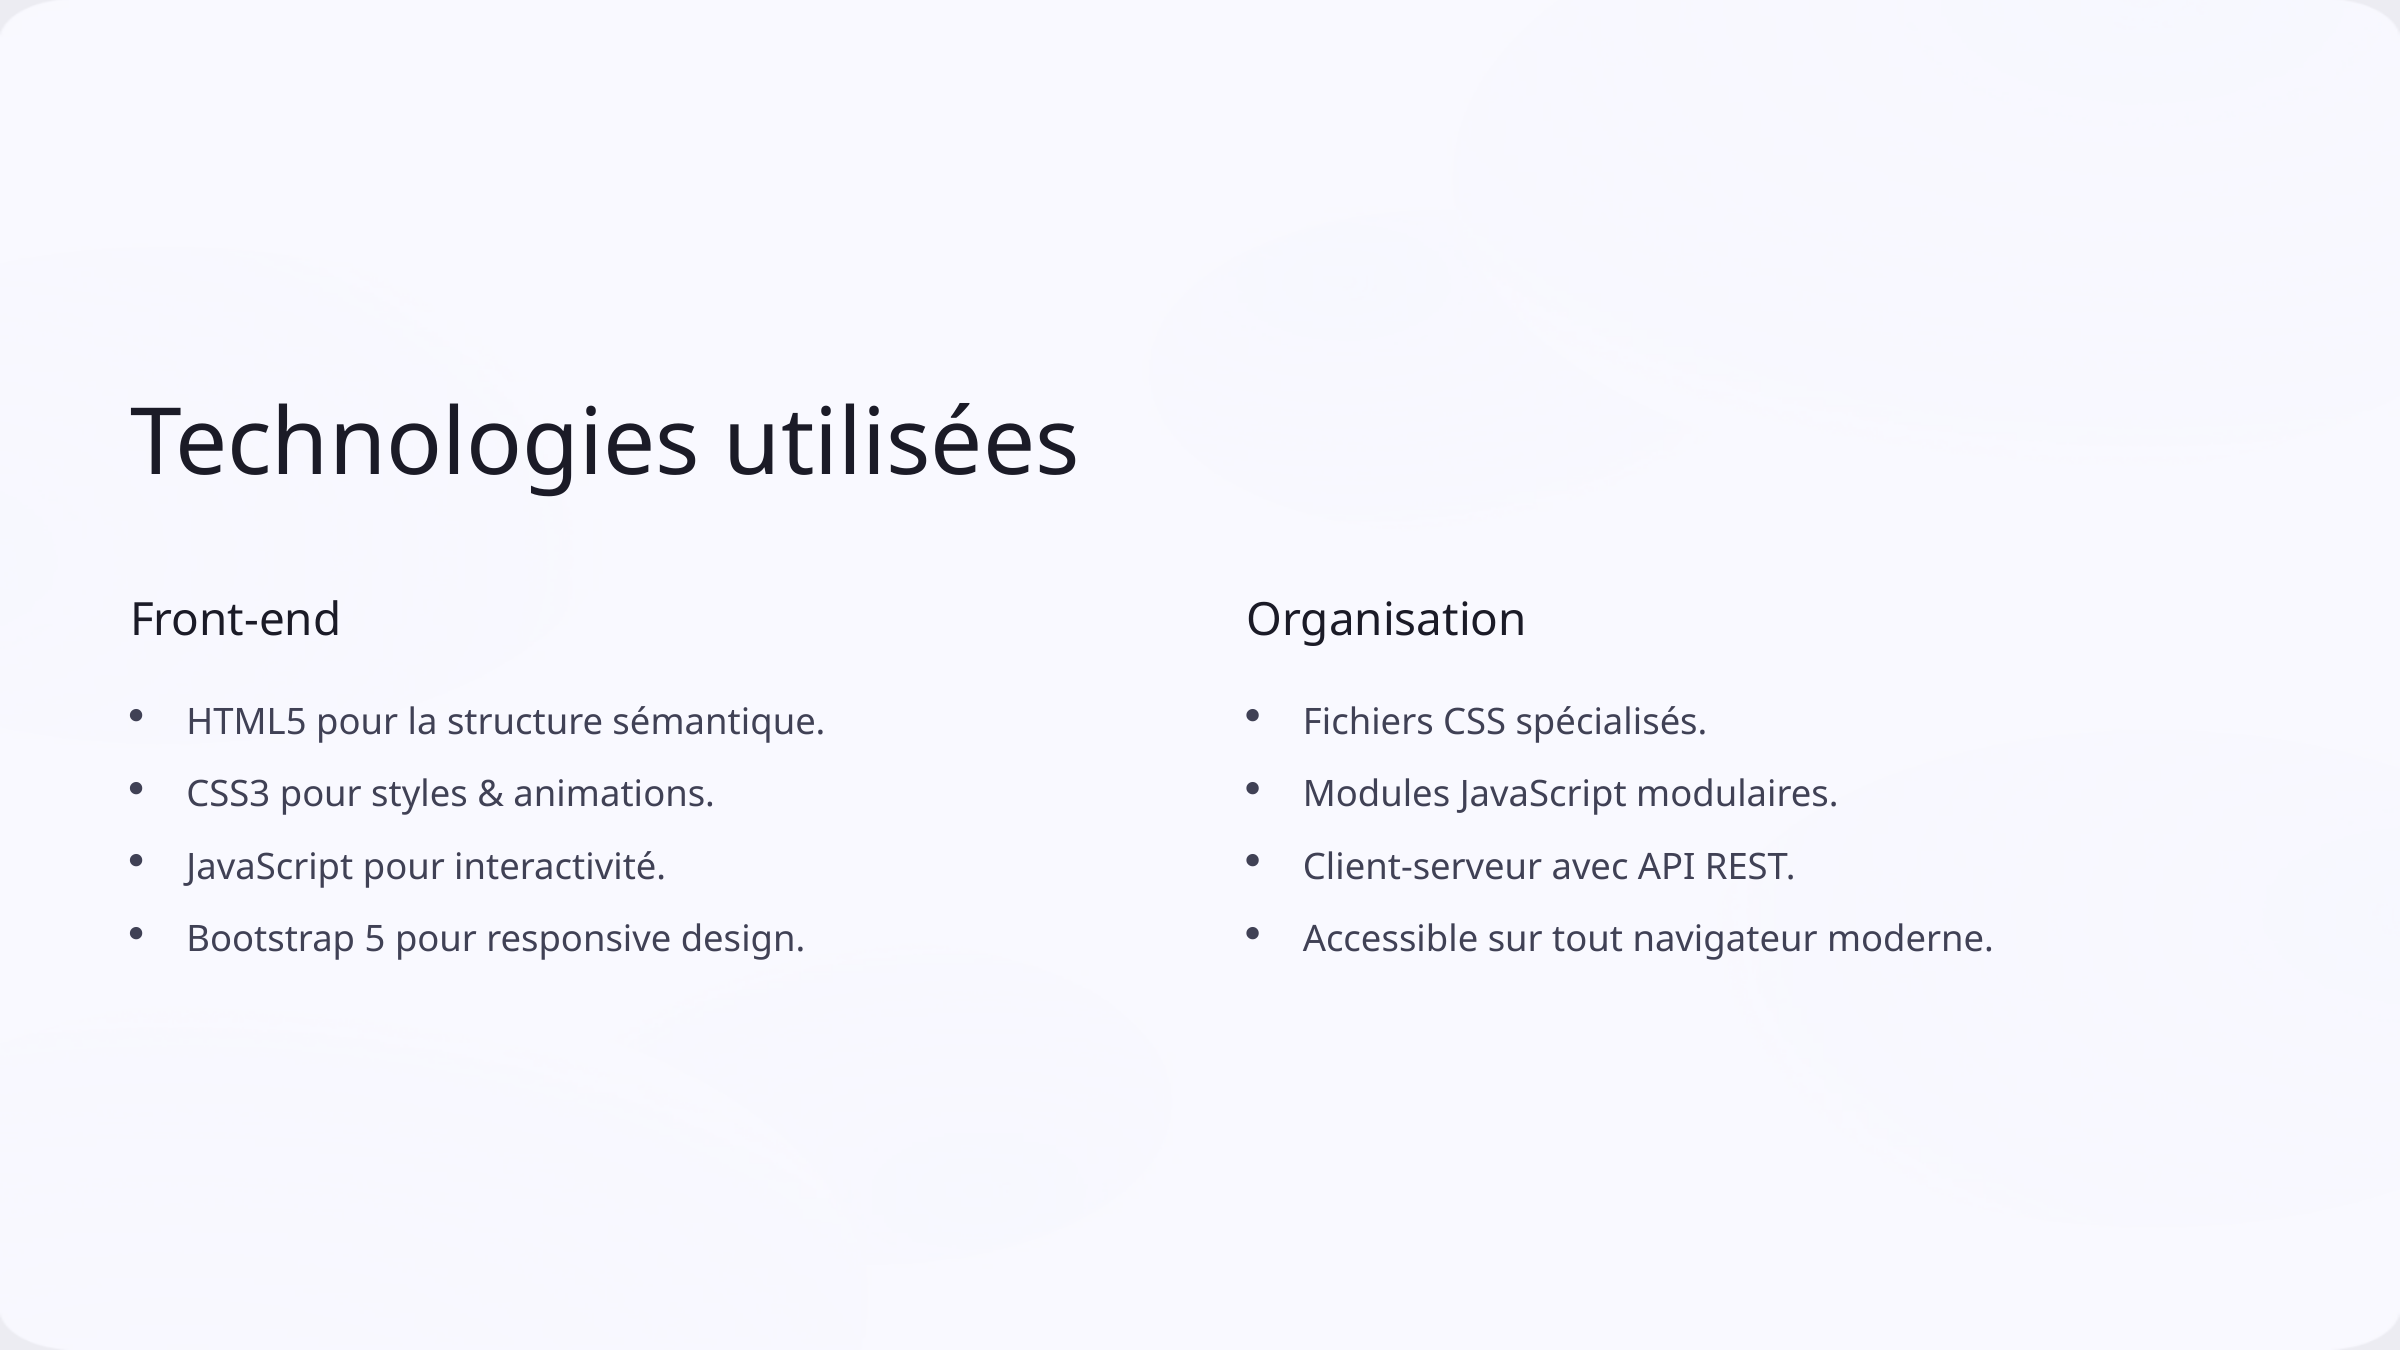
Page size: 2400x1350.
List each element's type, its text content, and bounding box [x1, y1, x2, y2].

text_box JavaScript pour interactivité. [130, 827, 1155, 887]
text_box Modules JavaScript modulaires. [1246, 754, 2271, 815]
text_box Organisation [1246, 586, 1712, 645]
text_box Technologies utilisées [130, 377, 1073, 494]
text_box Accessible sur tout navigateur moderne. [1246, 899, 2271, 960]
text_box Fichiers CSS spécialisés. [1246, 682, 2271, 742]
text_box Client-serveur avec API REST. [1246, 827, 2271, 887]
text_box Front-end [130, 586, 596, 645]
text_box CSS3 pour styles & animations. [130, 754, 1155, 815]
text_box HTML5 pour la structure sémantique. [130, 682, 1155, 742]
text_box Bootstrap 5 pour responsive design. [130, 899, 1155, 960]
